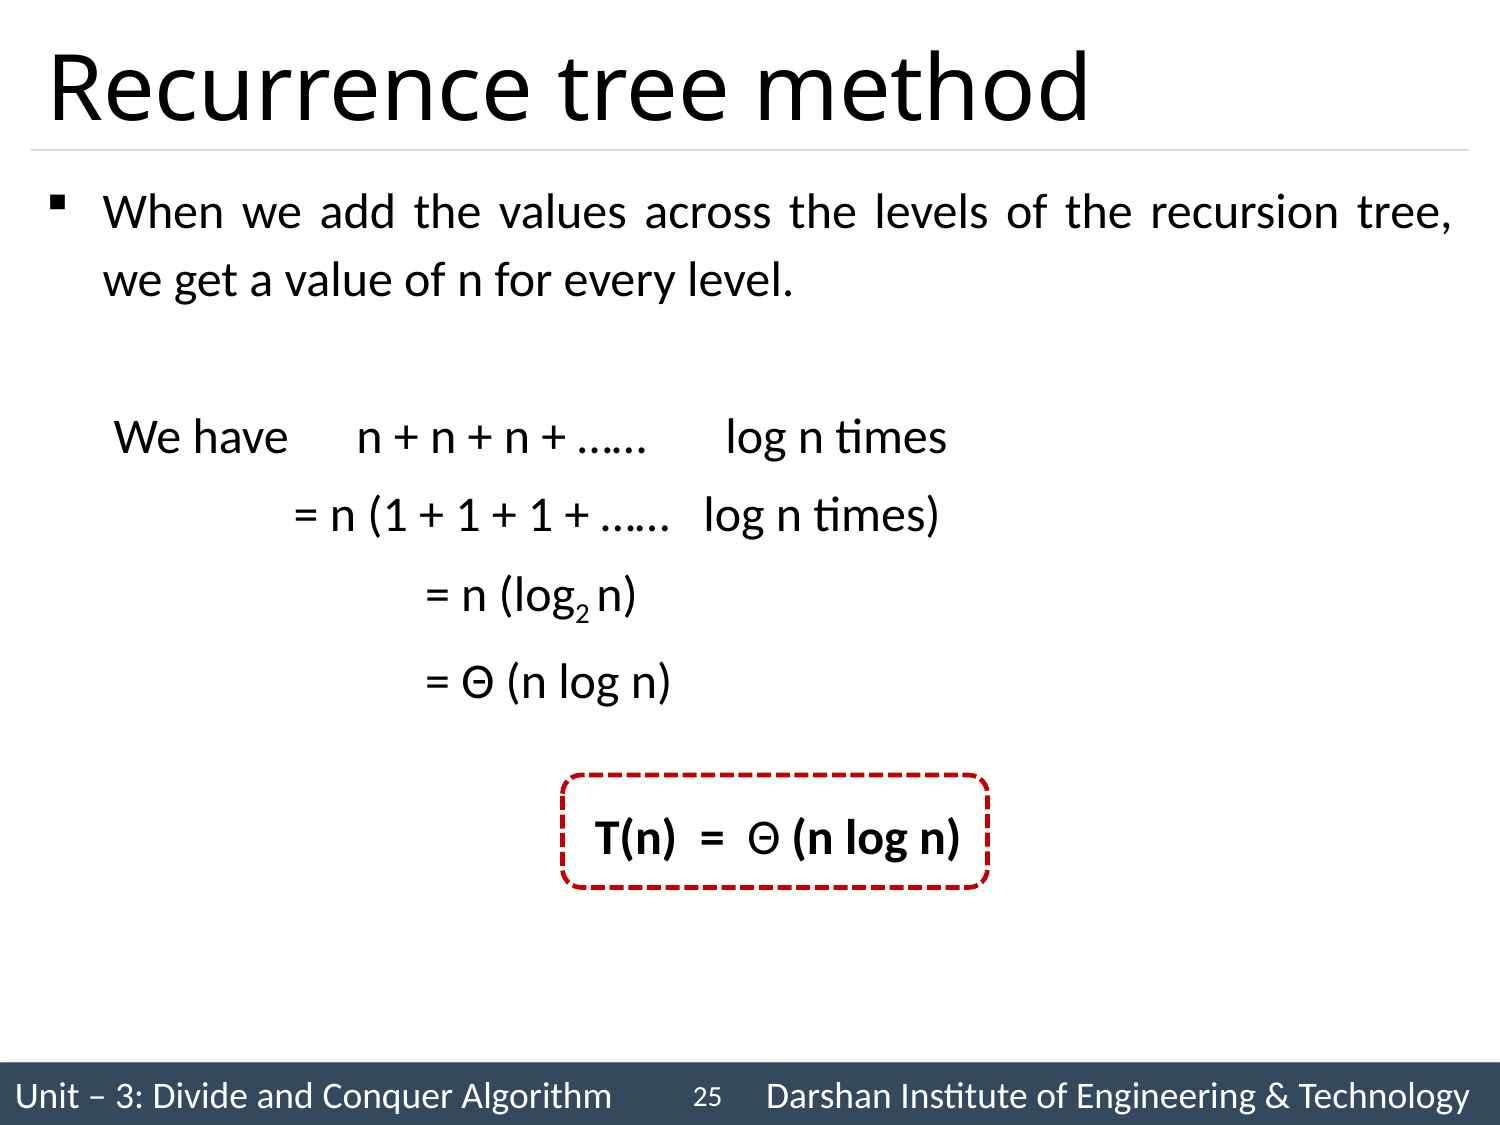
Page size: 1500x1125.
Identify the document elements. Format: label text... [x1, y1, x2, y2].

text_box [560, 772, 990, 890]
list When we add the values across the levels of the recursion tree, we get a value of n for every level. We have n + n + n + …… log n times = n (1 + 1 + 1 + …… log n times) = n (log2 n) = Θ (n log n) T(n) = Θ (n log n) [31, 162, 1469, 1038]
title Recurrence tree method [31, 17, 1469, 150]
slide_number 25 [662, 1065, 738, 1125]
